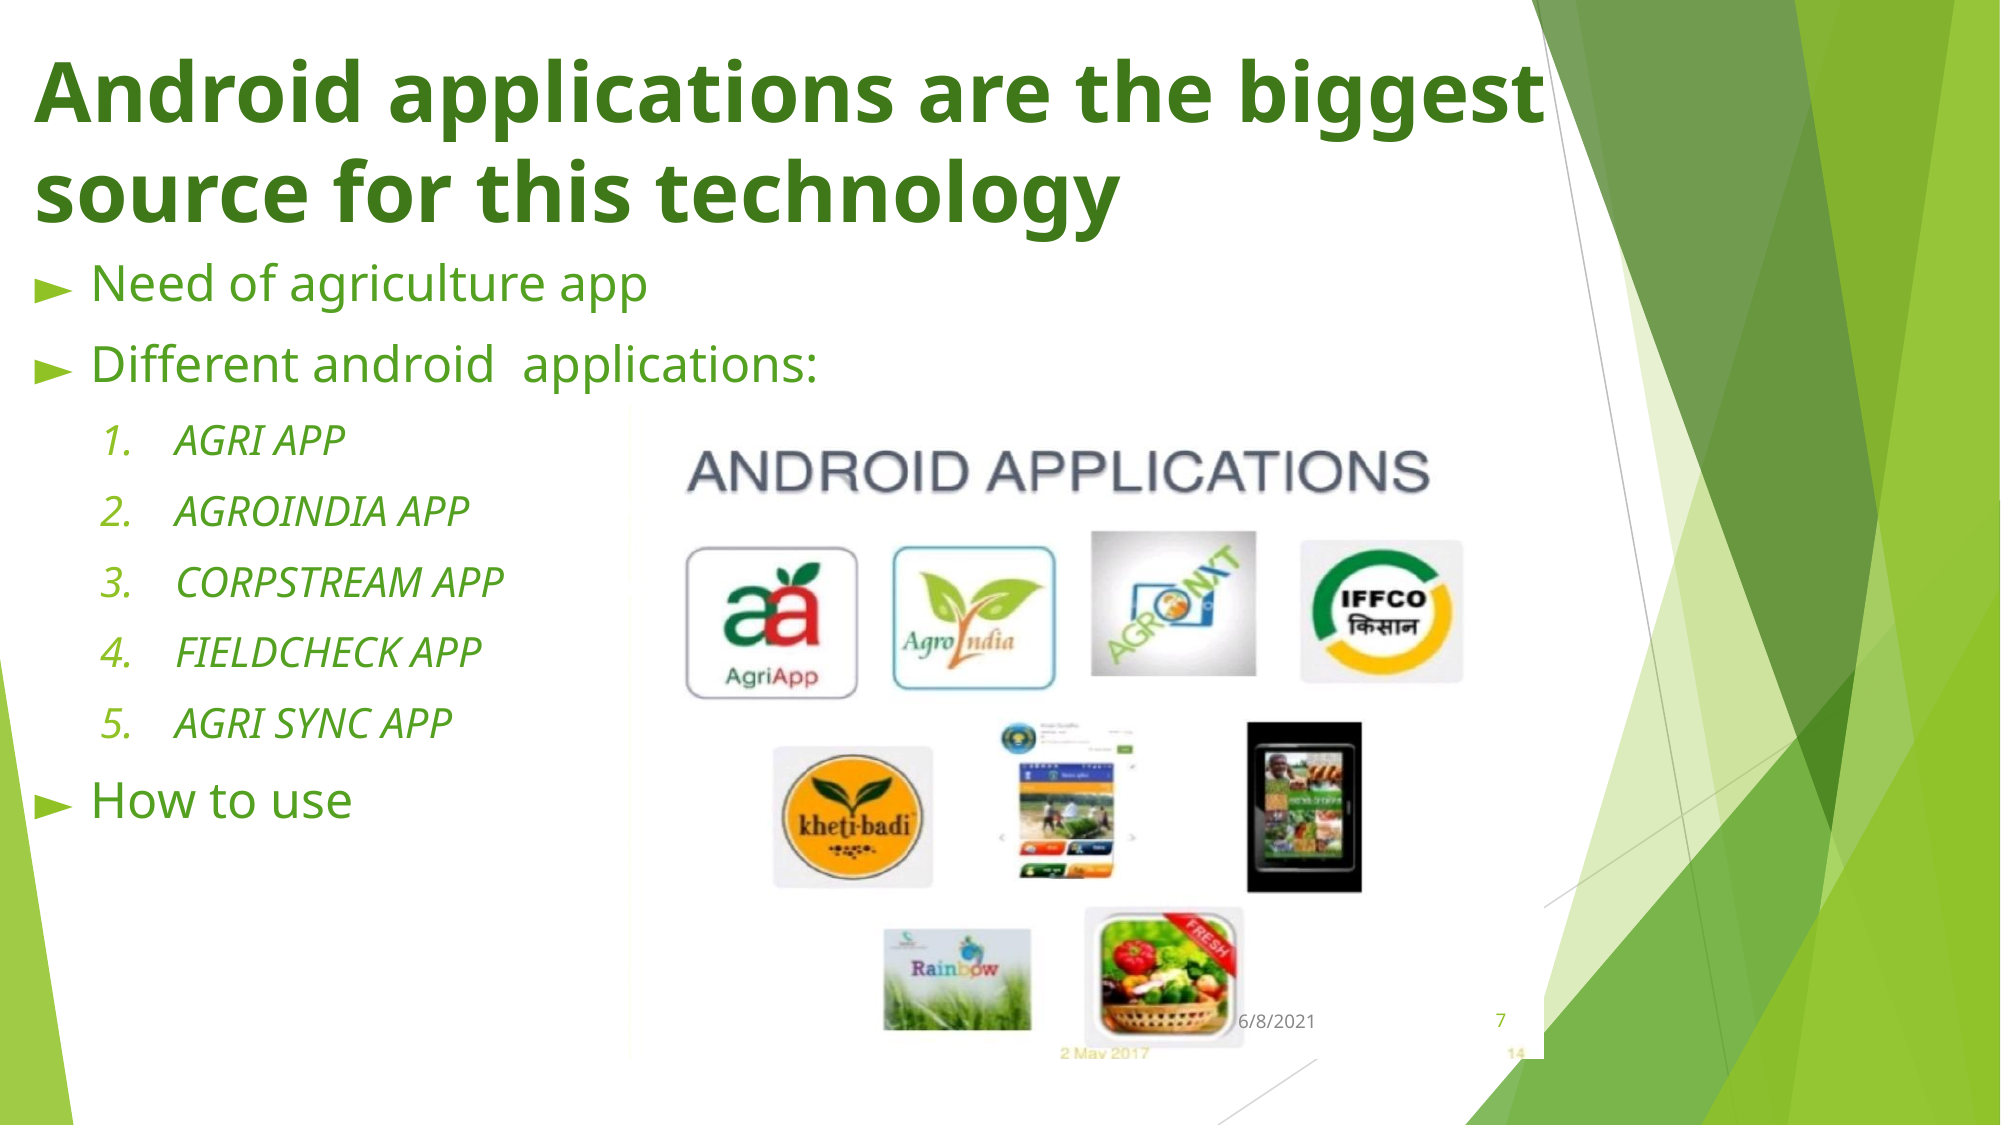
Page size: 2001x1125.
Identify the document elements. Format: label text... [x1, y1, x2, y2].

picture [628, 404, 1545, 1059]
title Android applications are the biggest source for this technology [19, 32, 1754, 287]
list Need of agriculture app Different android applications: AGRI APP AGROINDIA APP CORPSTREAM APP FIELDCHECK APP AGRI SYNC APP How to use [19, 244, 1430, 881]
